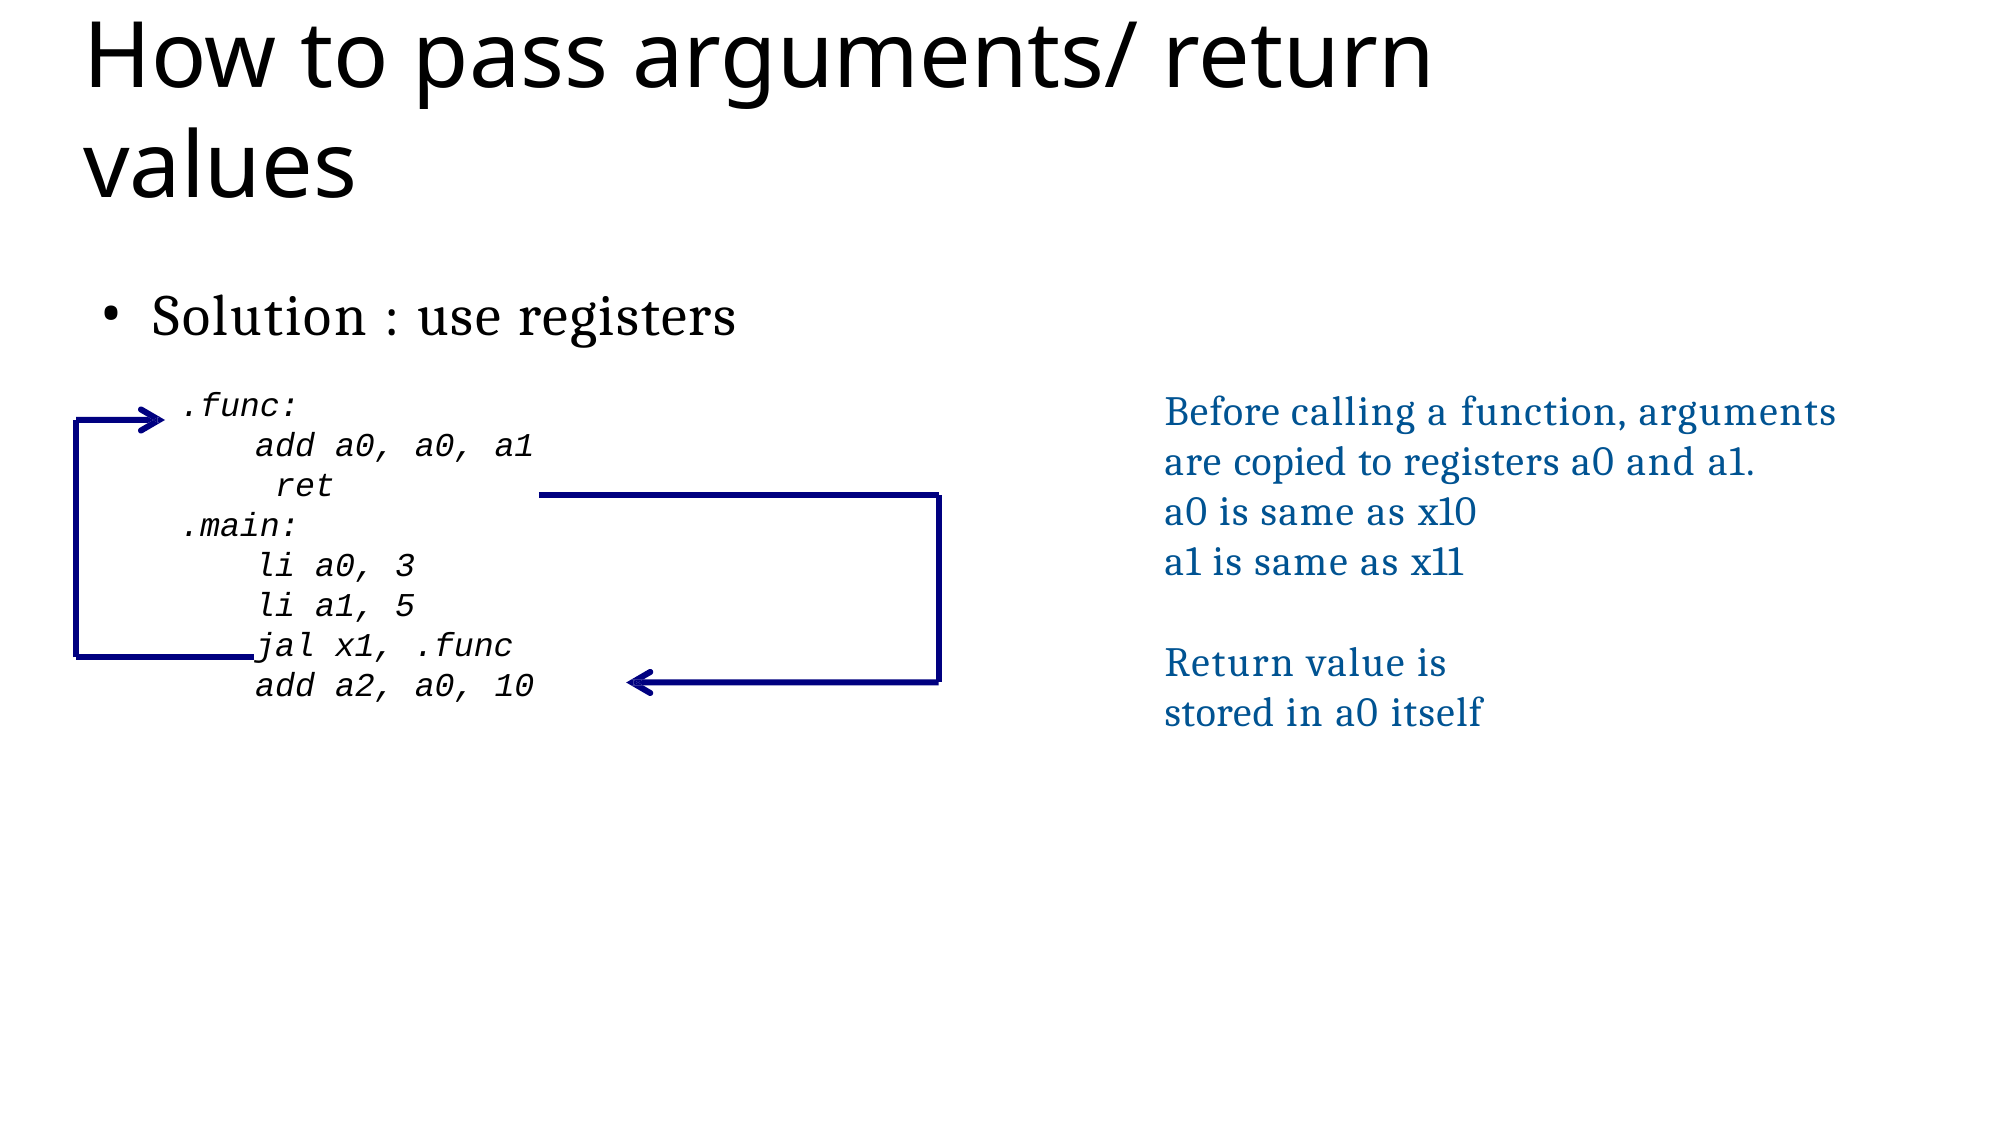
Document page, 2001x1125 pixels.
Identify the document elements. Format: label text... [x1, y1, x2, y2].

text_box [73, 406, 255, 661]
title How to pass arguments/ return values [81, 0, 1727, 216]
text_box Solution : use registers .func: add a0, a0, a1 ret .main: li a0, 3 li a1, 5 jal x1, .func add a2, a0, 10 [98, 274, 775, 703]
text_box Before calling a function, arguments are copied to registers a0 and a1. a0 is same as x10 a1 is same as x11 Return value is stored in a0 itself [1162, 381, 1868, 735]
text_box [538, 491, 942, 696]
